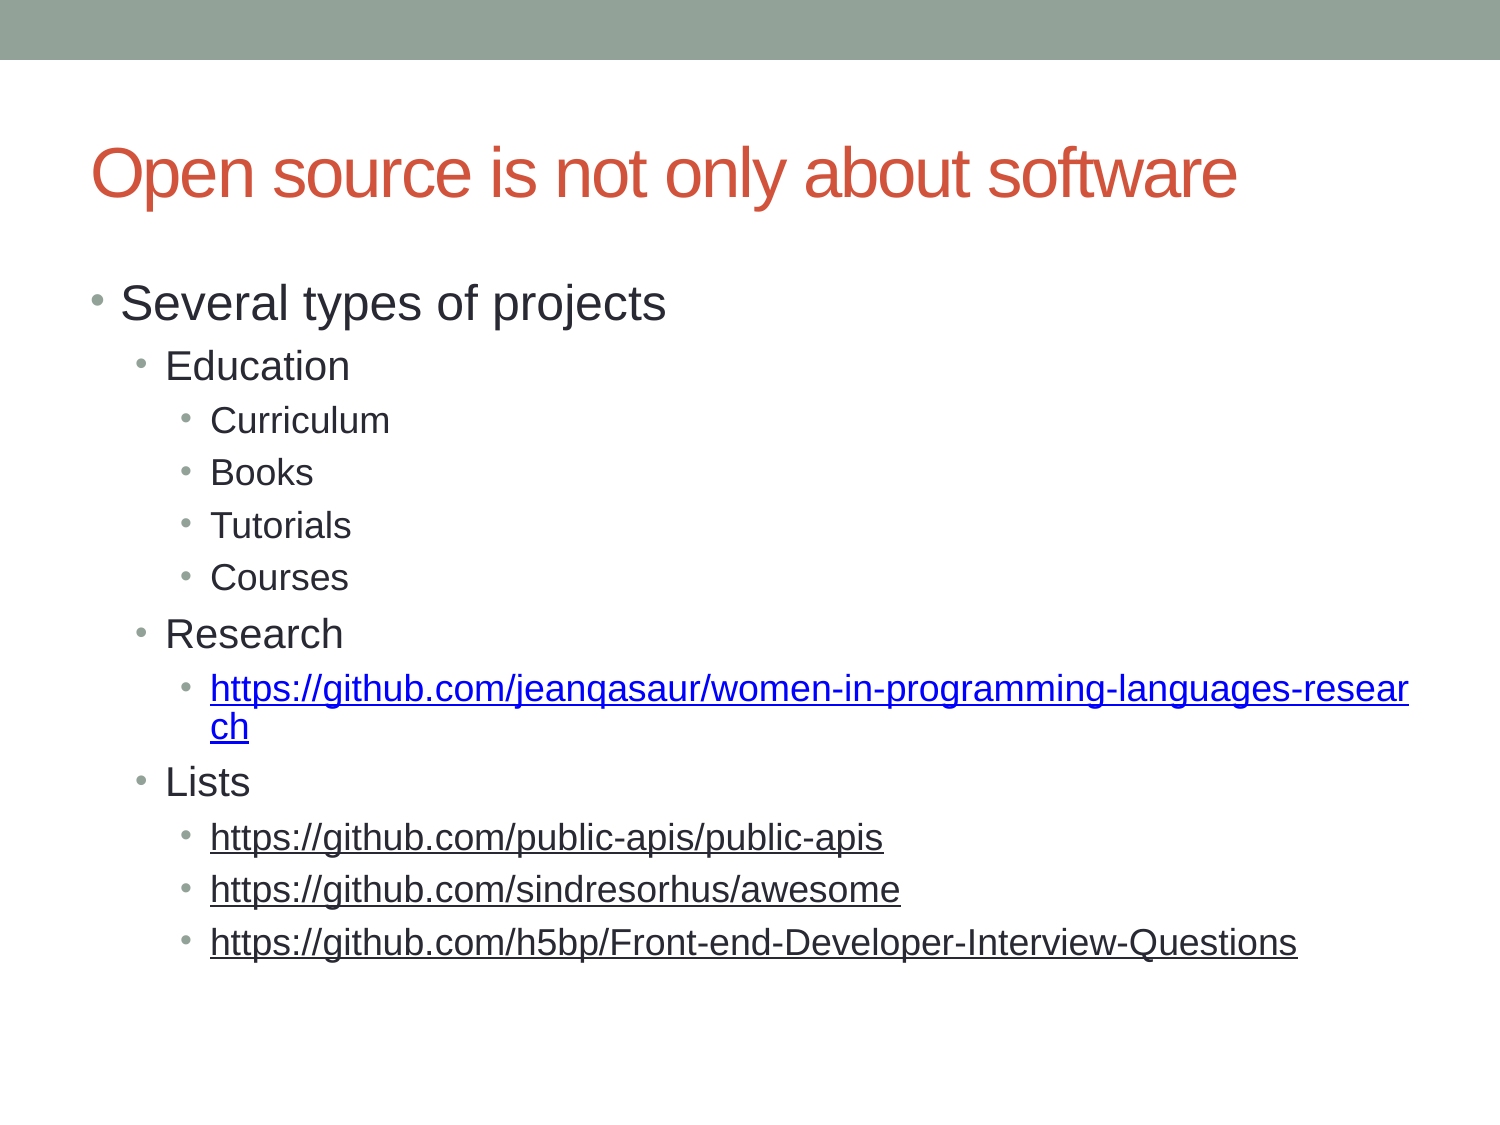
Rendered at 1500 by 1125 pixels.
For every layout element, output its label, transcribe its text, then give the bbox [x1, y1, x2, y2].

title Open source is not only about software [75, 87, 1425, 250]
list Several types of projects Education Curriculum Books Tutorials Courses Research https://github.com/jeanqasaur/women-in-programming-languages-research Lists https://github.com/public-apis/public-apis https://github.com/sindresorhus/awesome https://github.com/h5bp/Front-end-Developer-Interview-Questions [75, 262, 1425, 1063]
